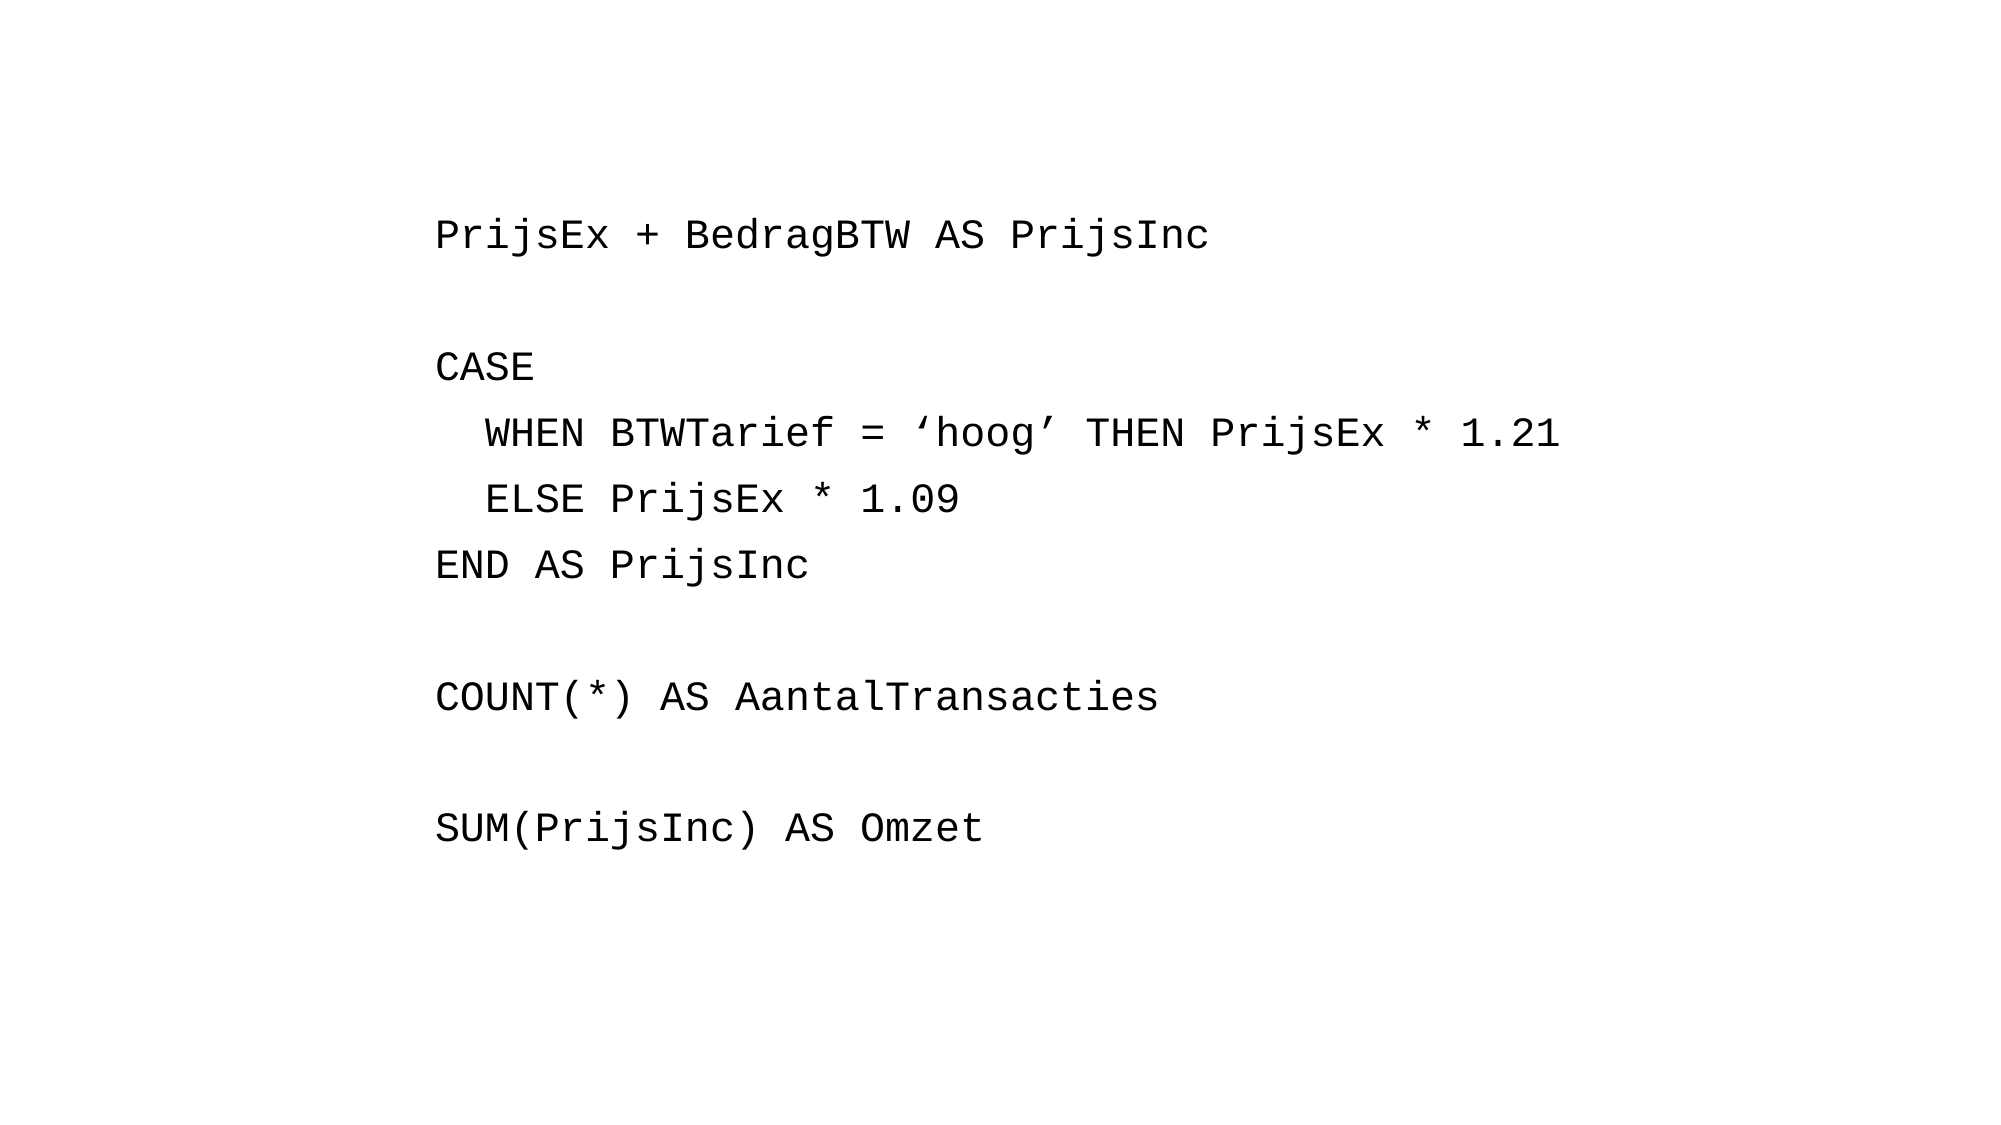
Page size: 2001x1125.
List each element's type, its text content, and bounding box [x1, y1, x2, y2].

list PrijsEx + BedragBTW AS PrijsInc CASE WHEN BTWTarief = ‘hoog’ THEN PrijsEx * 1.21 ELSE PrijsEx * 1.09 END AS PrijsInc COUNT(*) AS AantalTransacties SUM(PrijsInc) AS Omzet [420, 205, 1580, 920]
